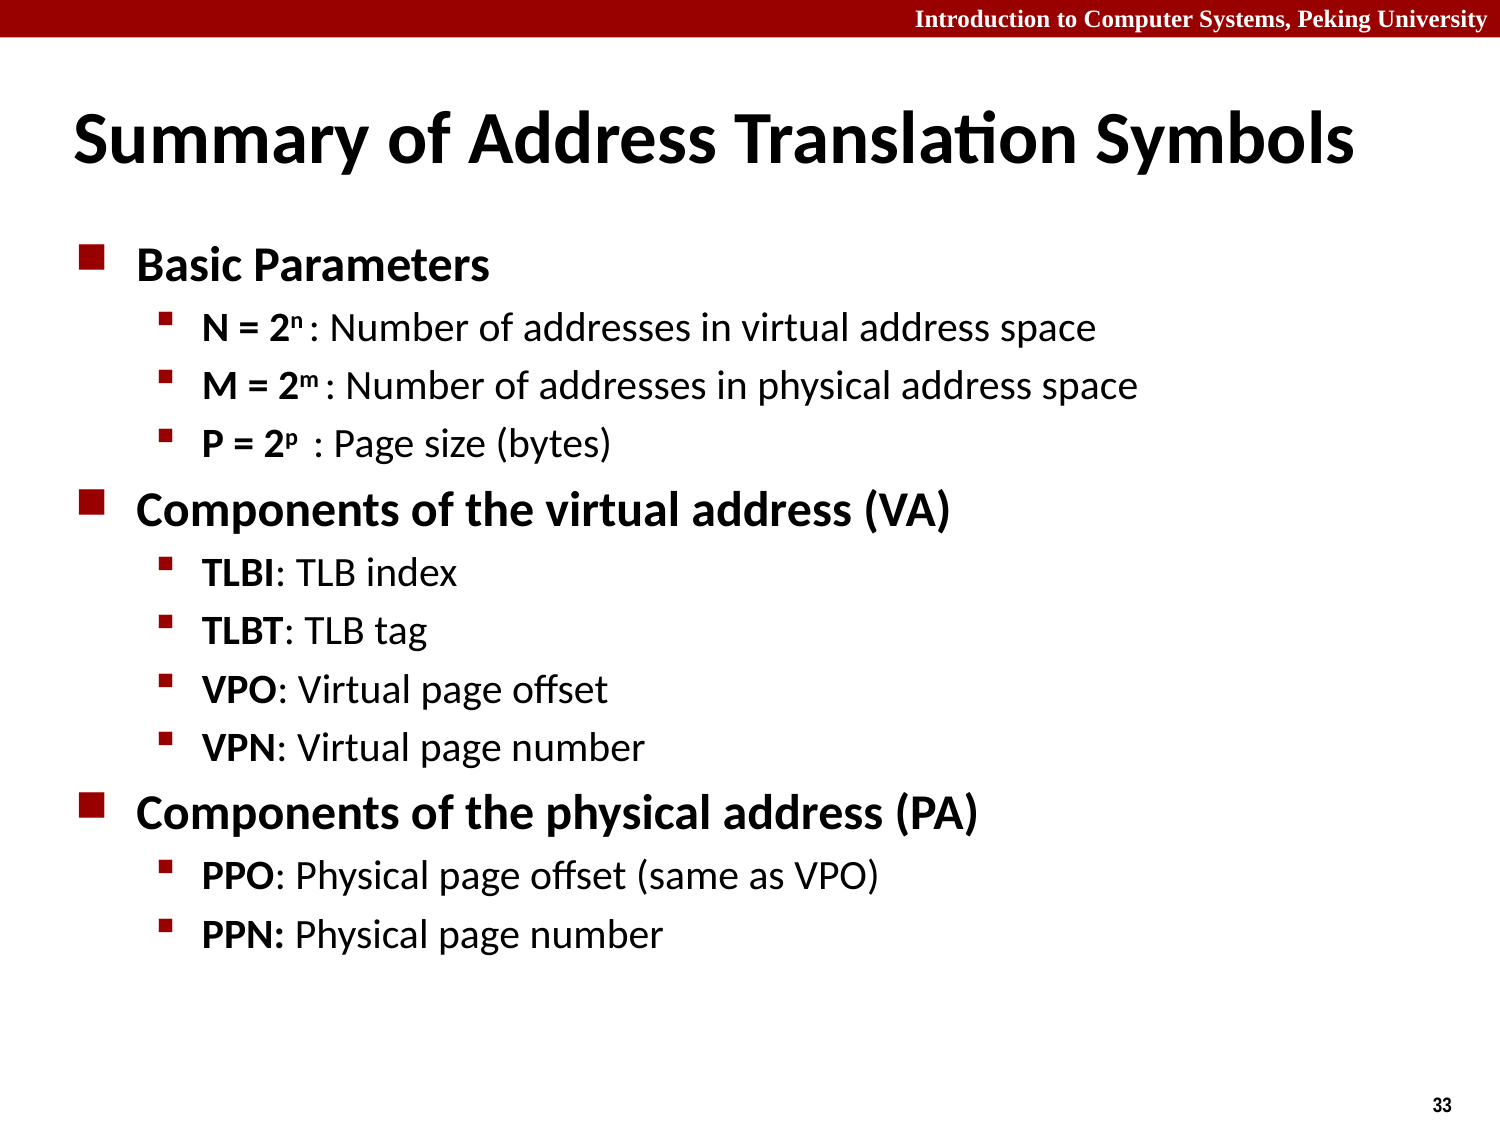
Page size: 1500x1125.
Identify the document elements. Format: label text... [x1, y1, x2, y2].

list Basic Parameters N = 2n : Number of addresses in virtual address space M = 2m : Number of addresses in physical address space P = 2p : Page size (bytes) Components of the virtual address (VA) TLBI: TLB index TLBT: TLB tag VPO: Virtual page offset VPN: Virtual page number Components of the physical address (PA) PPO: Physical page offset (same as VPO) PPN: Physical page number [64, 223, 1361, 1088]
title Summary of Address Translation Symbols [58, 71, 1426, 197]
